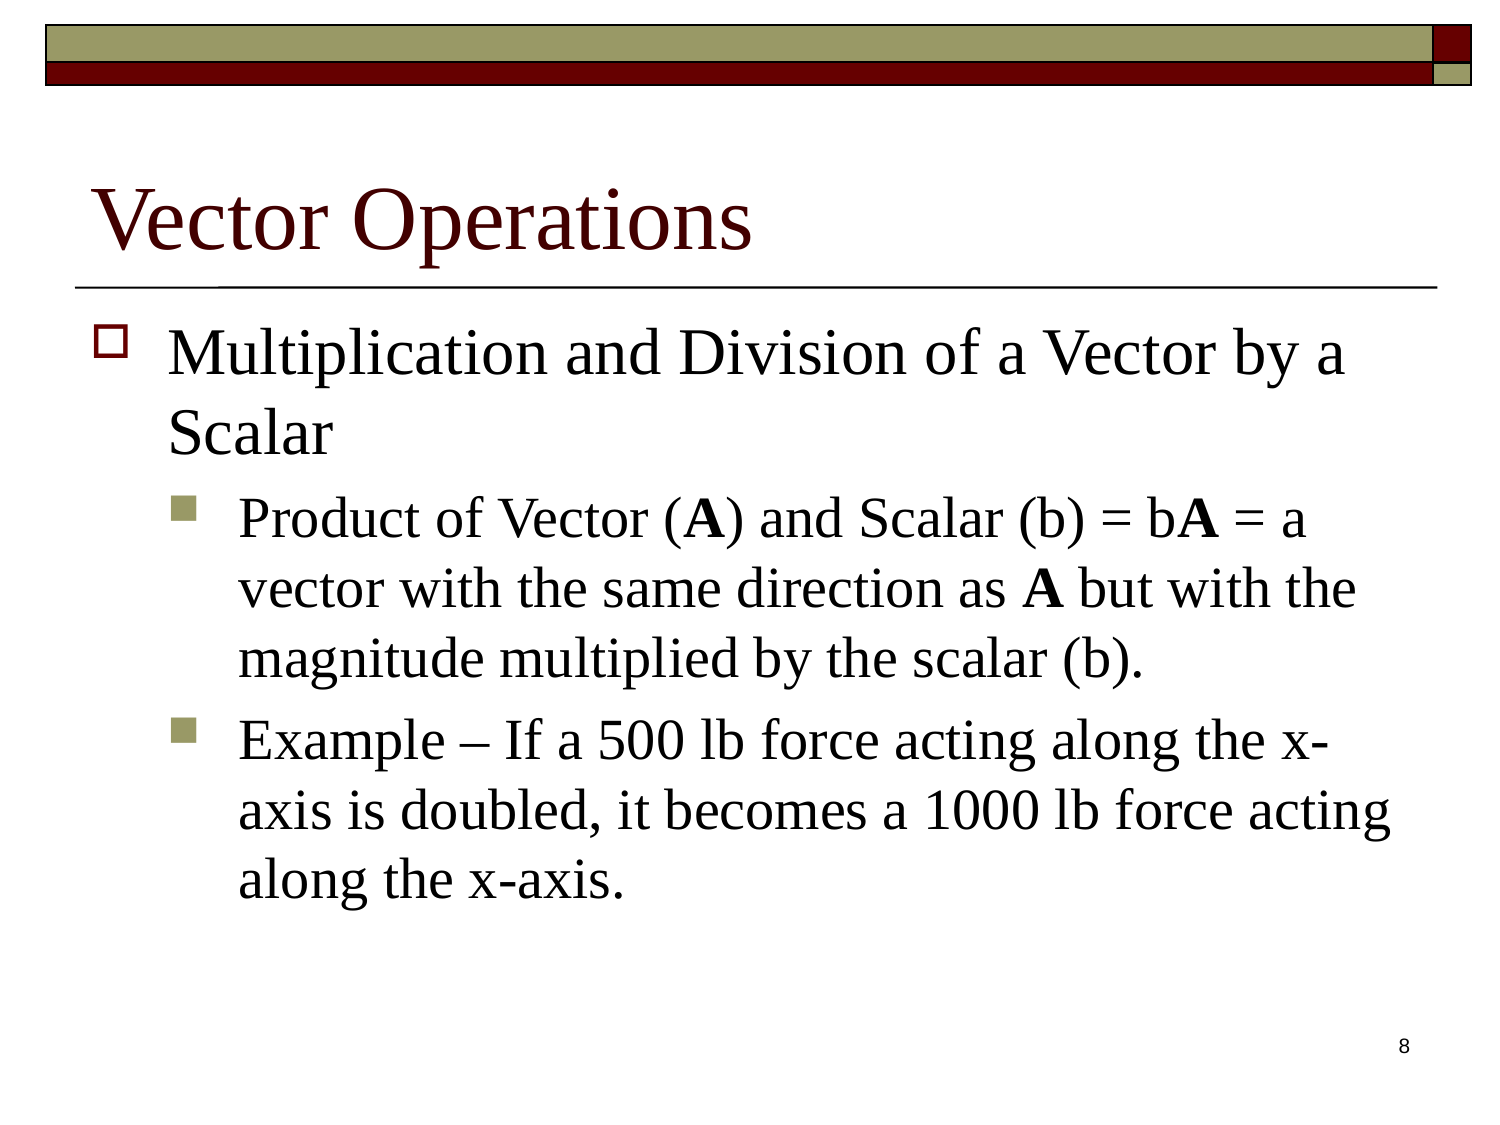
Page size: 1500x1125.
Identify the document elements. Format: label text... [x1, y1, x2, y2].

slide_number 8 [1112, 1024, 1426, 1101]
title Vector Operations [74, 87, 1426, 276]
list Multiplication and Division of a Vector by a Scalar Product of Vector (A) and Scalar (b) = bA = a vector with the same direction as A but with the magnitude multiplied by the scalar (b). Example – If a 500 lb force acting along the x-axis is doubled, it becomes a 1000 lb force acting along the x-axis. [74, 299, 1426, 1006]
